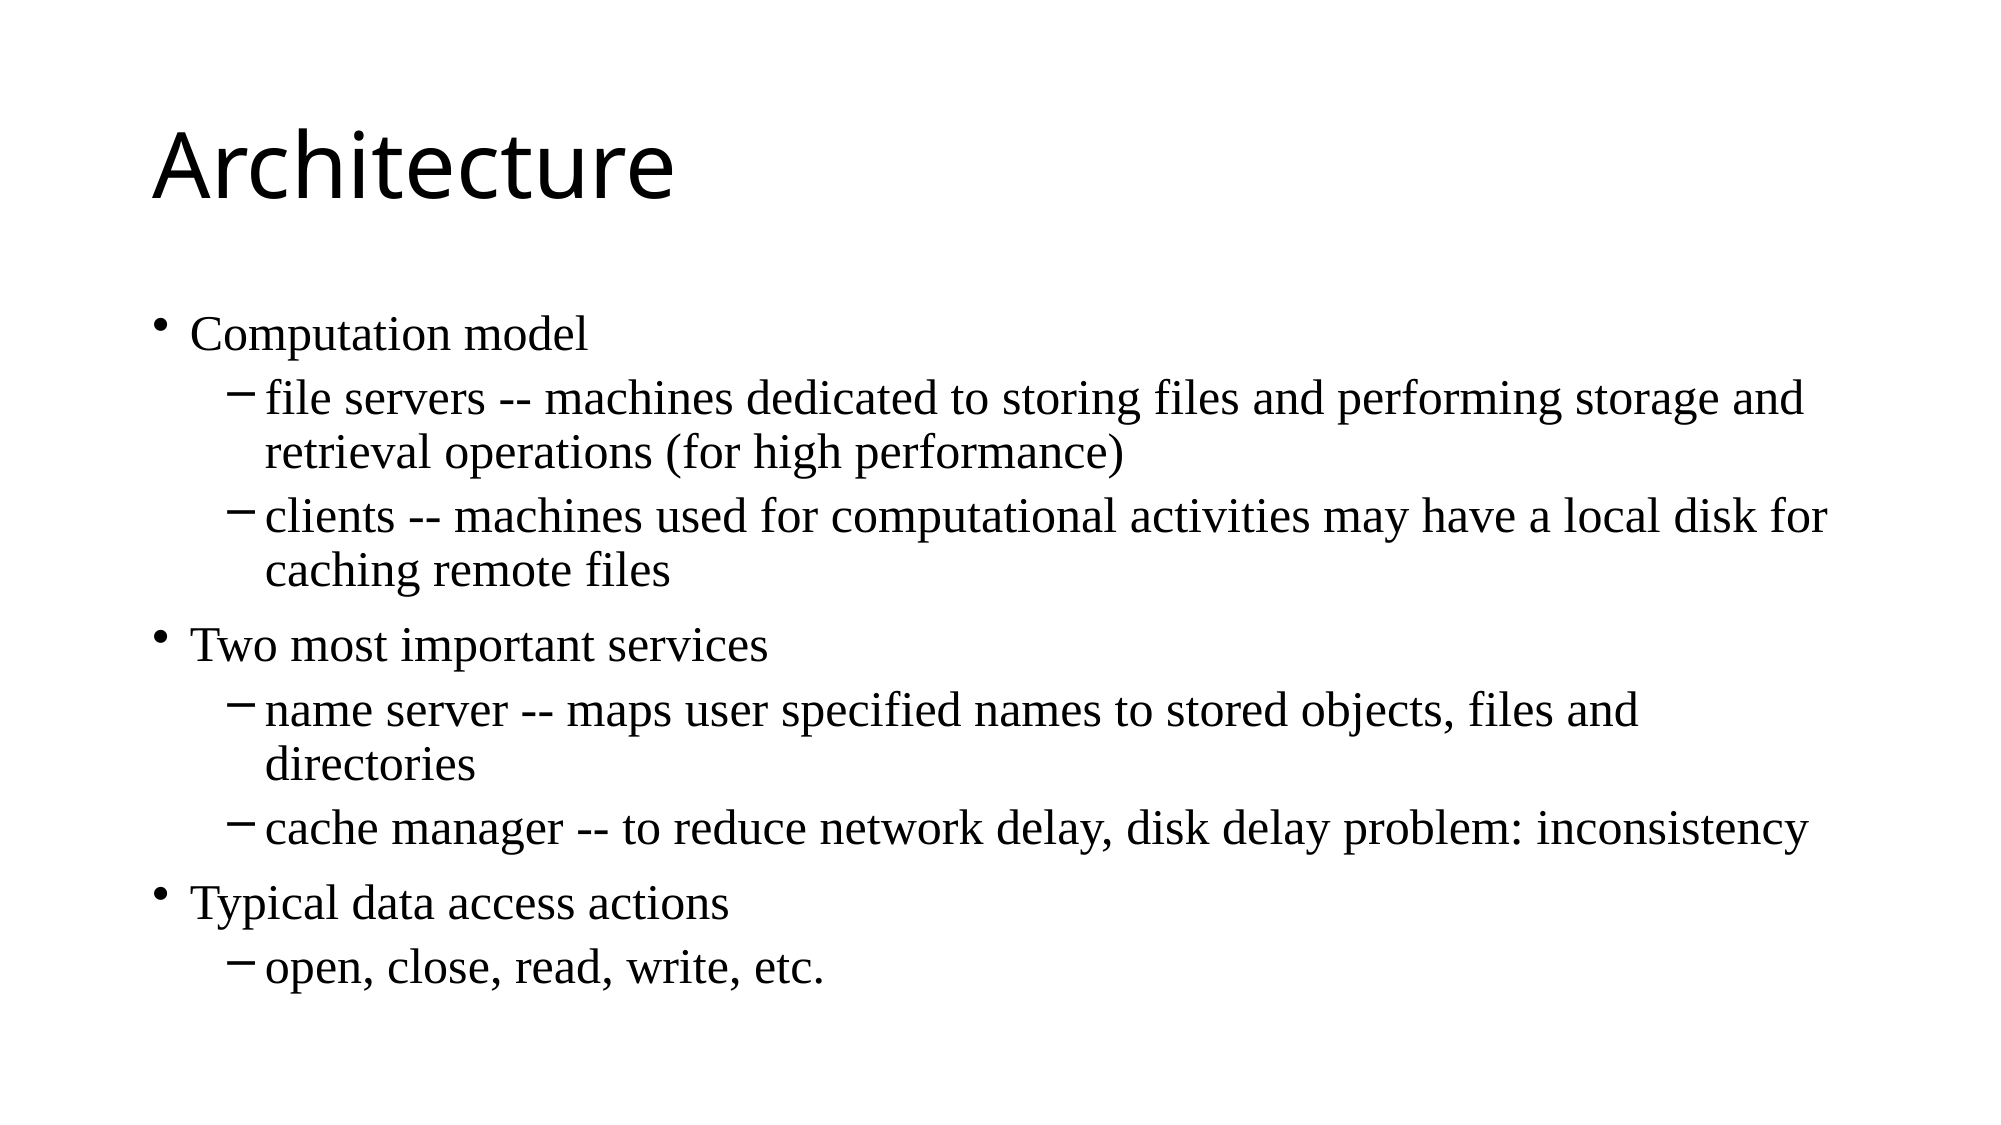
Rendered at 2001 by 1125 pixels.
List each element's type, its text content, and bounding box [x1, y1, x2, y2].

title Architecture [137, 59, 1863, 278]
list Computation model file servers -- machines dedicated to storing files and performing storage and retrieval operations (for high performance) clients -- machines used for computational activities may have a local disk for caching remote files Two most important services name server -- maps user specified names to stored objects, files and directories cache manager -- to reduce network delay, disk delay problem: inconsistency Typical data access actions open, close, read, write, etc. [137, 299, 1863, 1014]
